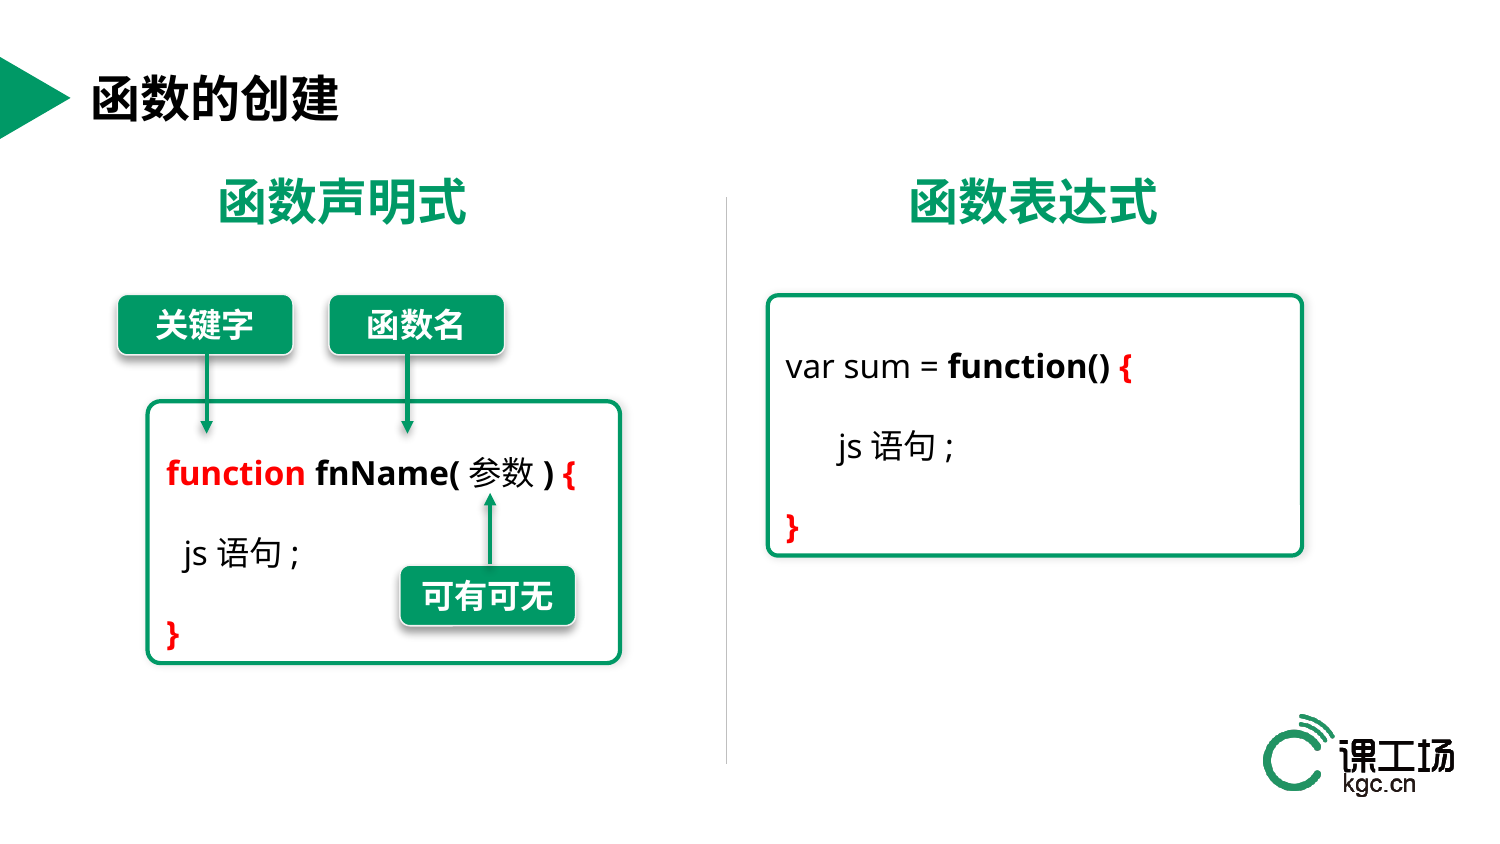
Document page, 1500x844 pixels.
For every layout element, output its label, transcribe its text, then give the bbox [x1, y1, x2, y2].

text_box 函数表达式 [797, 165, 1270, 237]
text_box var sum = function() { js语句; } [767, 295, 1303, 556]
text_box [117, 293, 294, 434]
list 函数声明式 [106, 165, 579, 237]
picture [1263, 714, 1454, 797]
text_box function fnName(参数) { js语句; } [147, 401, 621, 664]
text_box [328, 293, 505, 434]
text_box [399, 492, 576, 626]
list 函数的创建 [74, 56, 738, 136]
